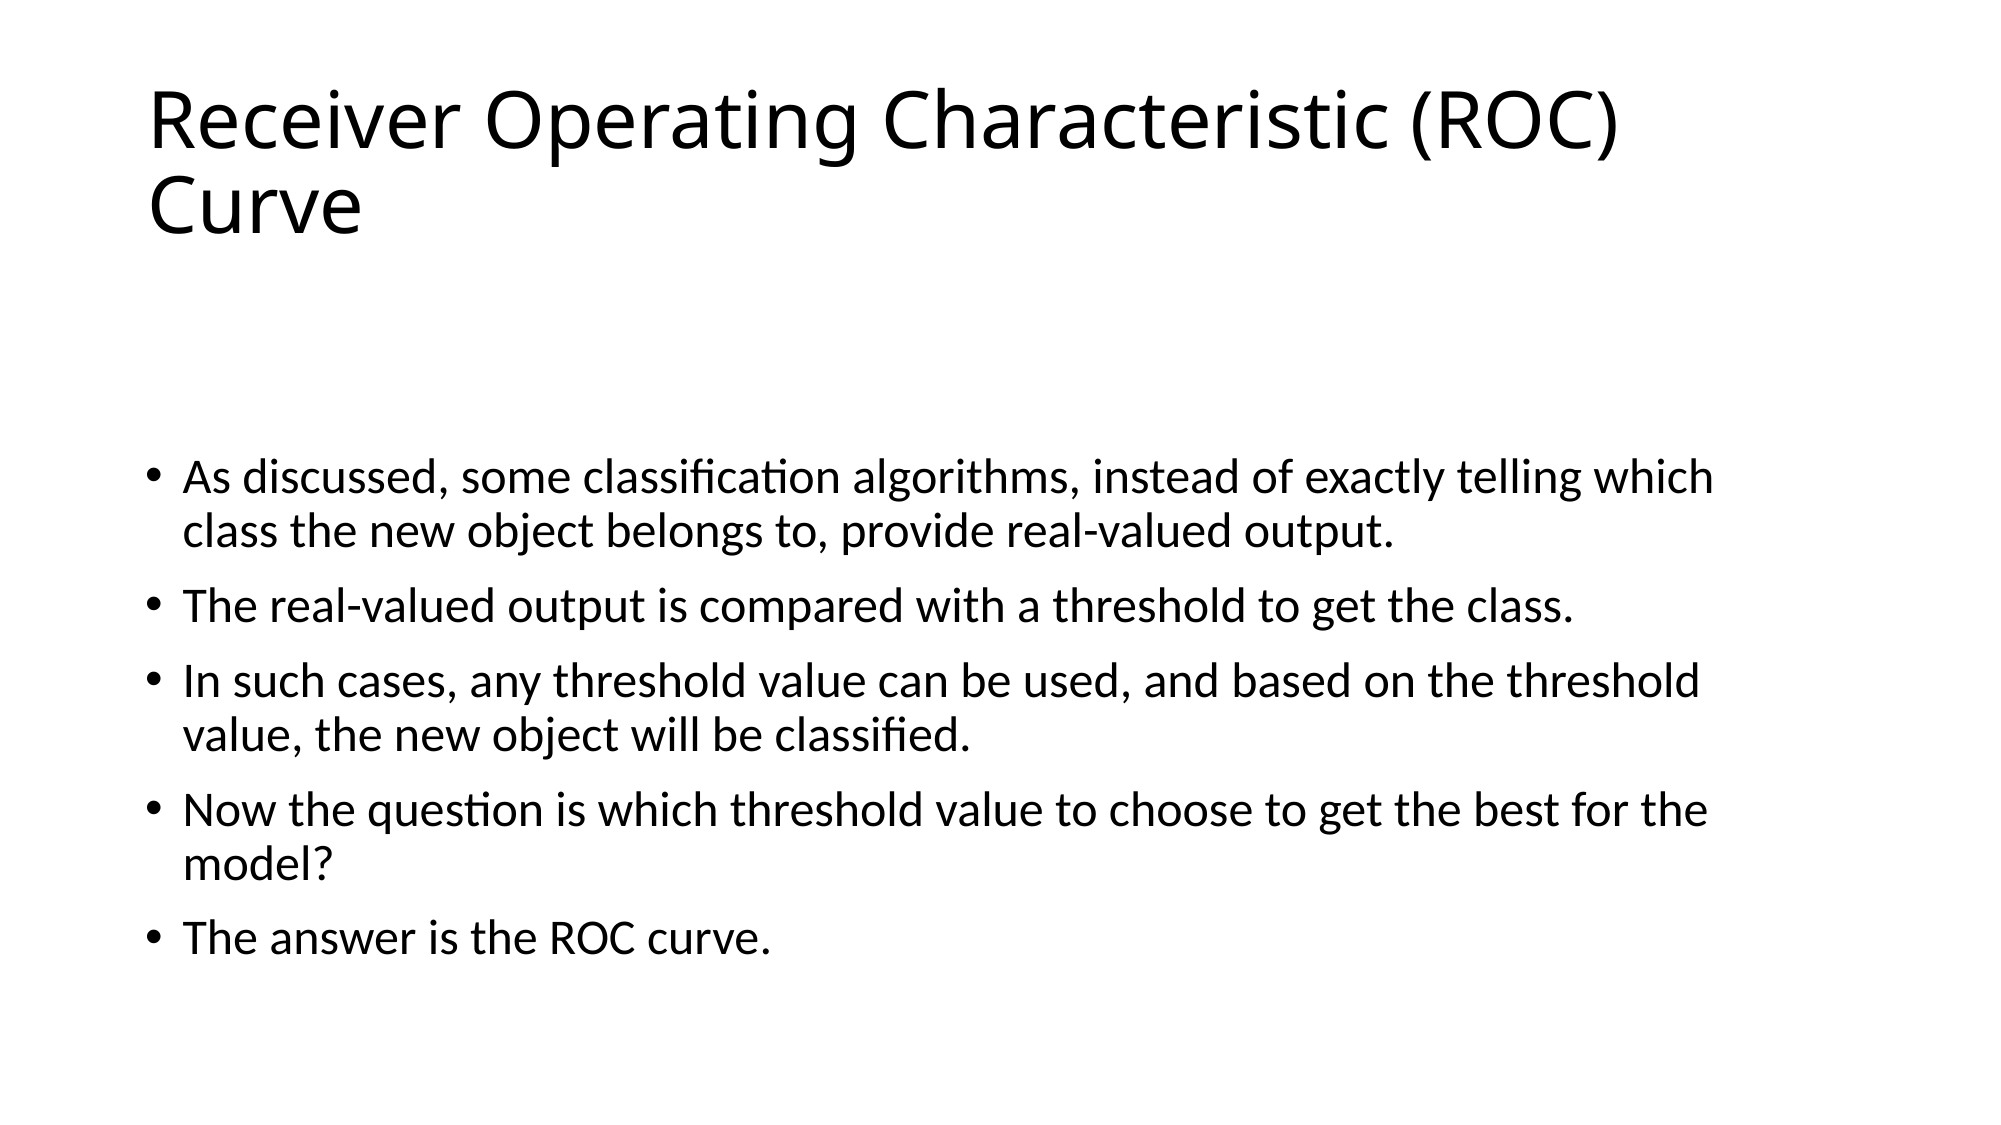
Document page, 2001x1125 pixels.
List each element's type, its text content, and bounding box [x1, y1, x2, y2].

title Receiver Operating Characteristic (ROC) Curve [132, 63, 1648, 259]
list As discussed, some classification algorithms, instead of exactly telling which class the new object belongs to, provide real-valued output. The real-valued output is compared with a threshold to get the class. In such cases, any threshold value can be used, and based on the threshold value, the new object will be classified. Now the question is which threshold value to choose to get the best for the model? The answer is the ROC curve. [130, 426, 1795, 990]
